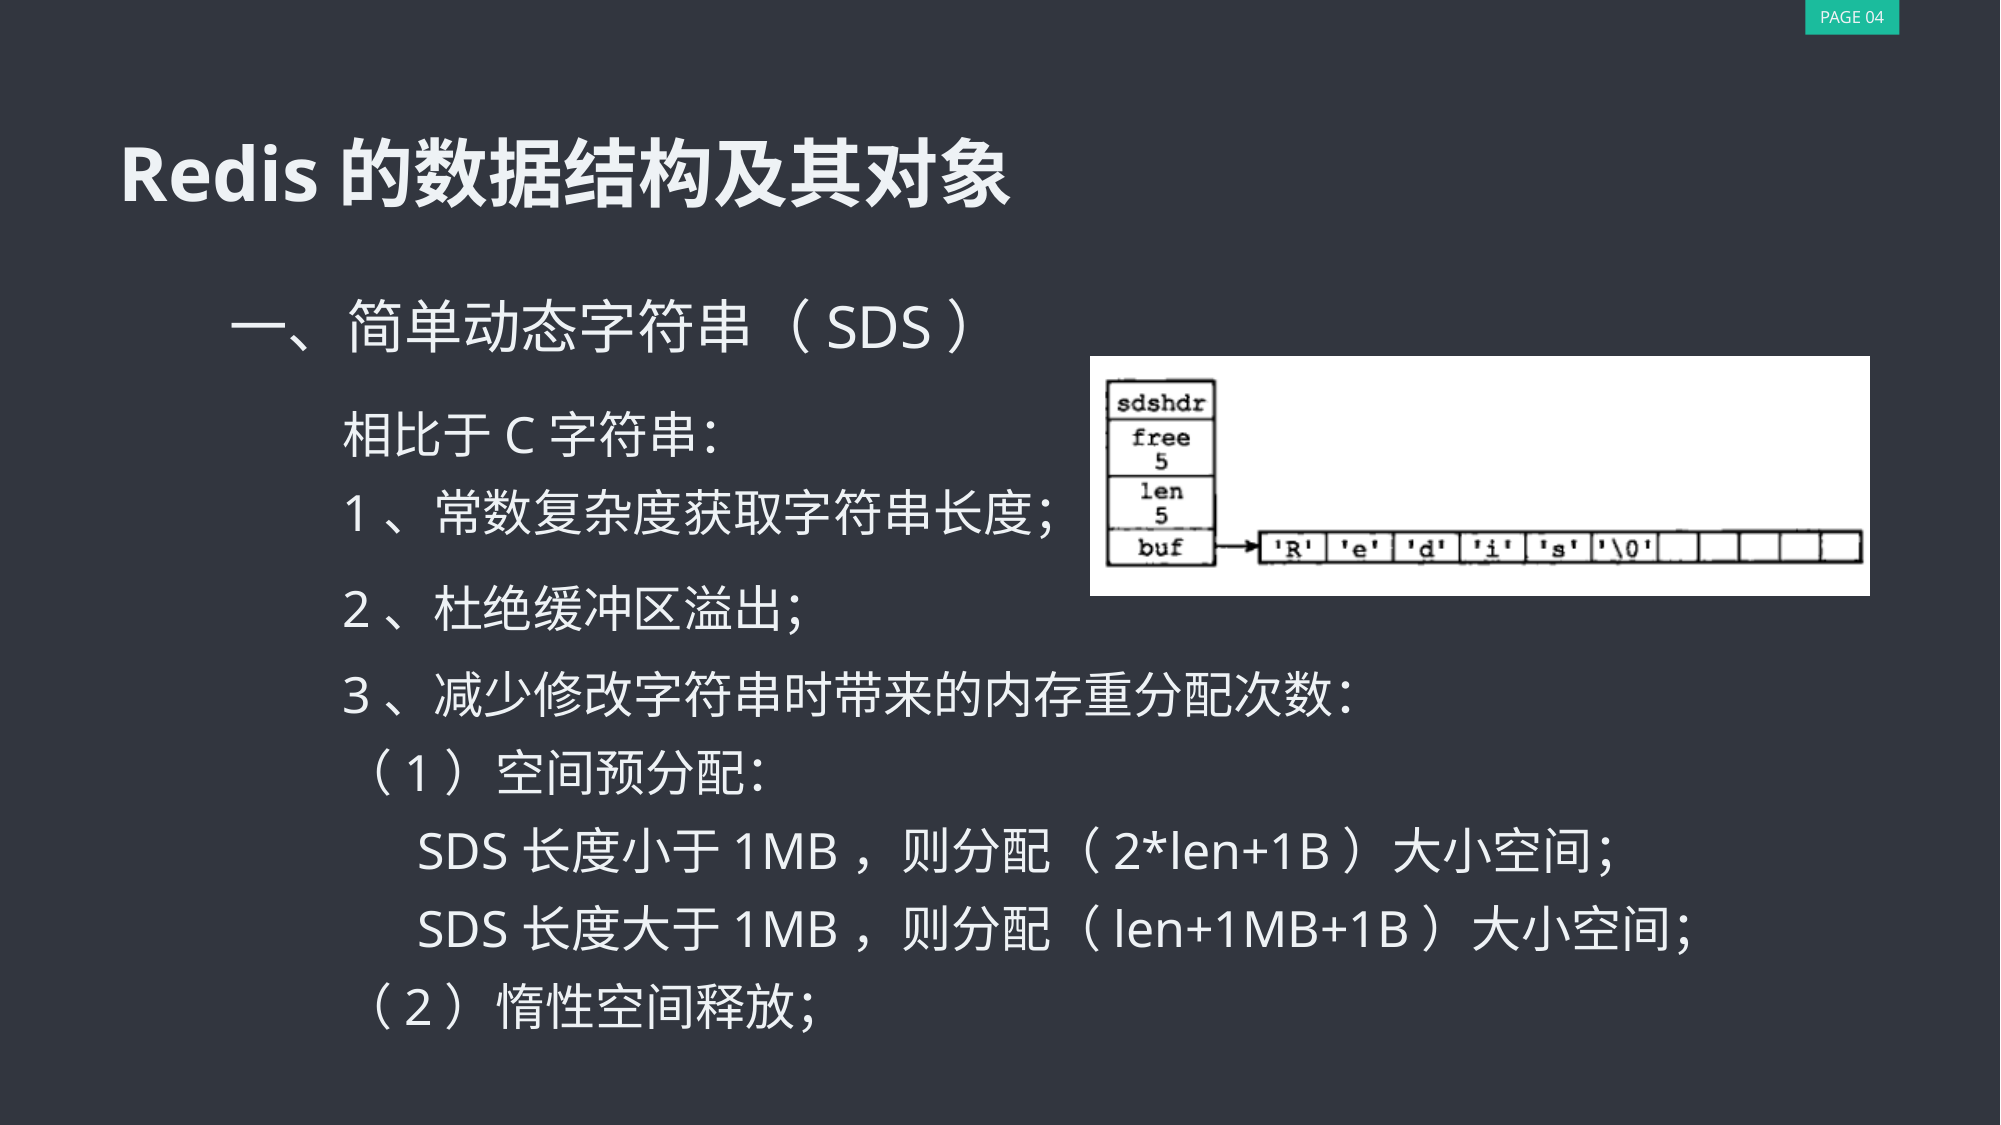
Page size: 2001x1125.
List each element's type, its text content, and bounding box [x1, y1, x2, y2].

text_box Redis的数据结构及其对象 [103, 119, 1187, 225]
picture [1090, 356, 1870, 596]
text_box PAGE 04 [1805, 0, 1900, 35]
text_box 2、杜绝缓冲区溢出； [327, 552, 1649, 638]
text_box 相比于C字符串： 1、常数复杂度获取字符串长度； [327, 378, 1090, 549]
text_box 一、简单动态字符串（SDS） [214, 261, 1050, 368]
text_box 3、减少修改字符串时带来的内存重分配次数： （1）空间预分配： SDS长度小于1MB，则分配（2*len+1B）大小空间； SDS长度大于1MB，则分配（len+1MB+1B）大小空间； （2）惰性空间释放； [327, 638, 1902, 1044]
